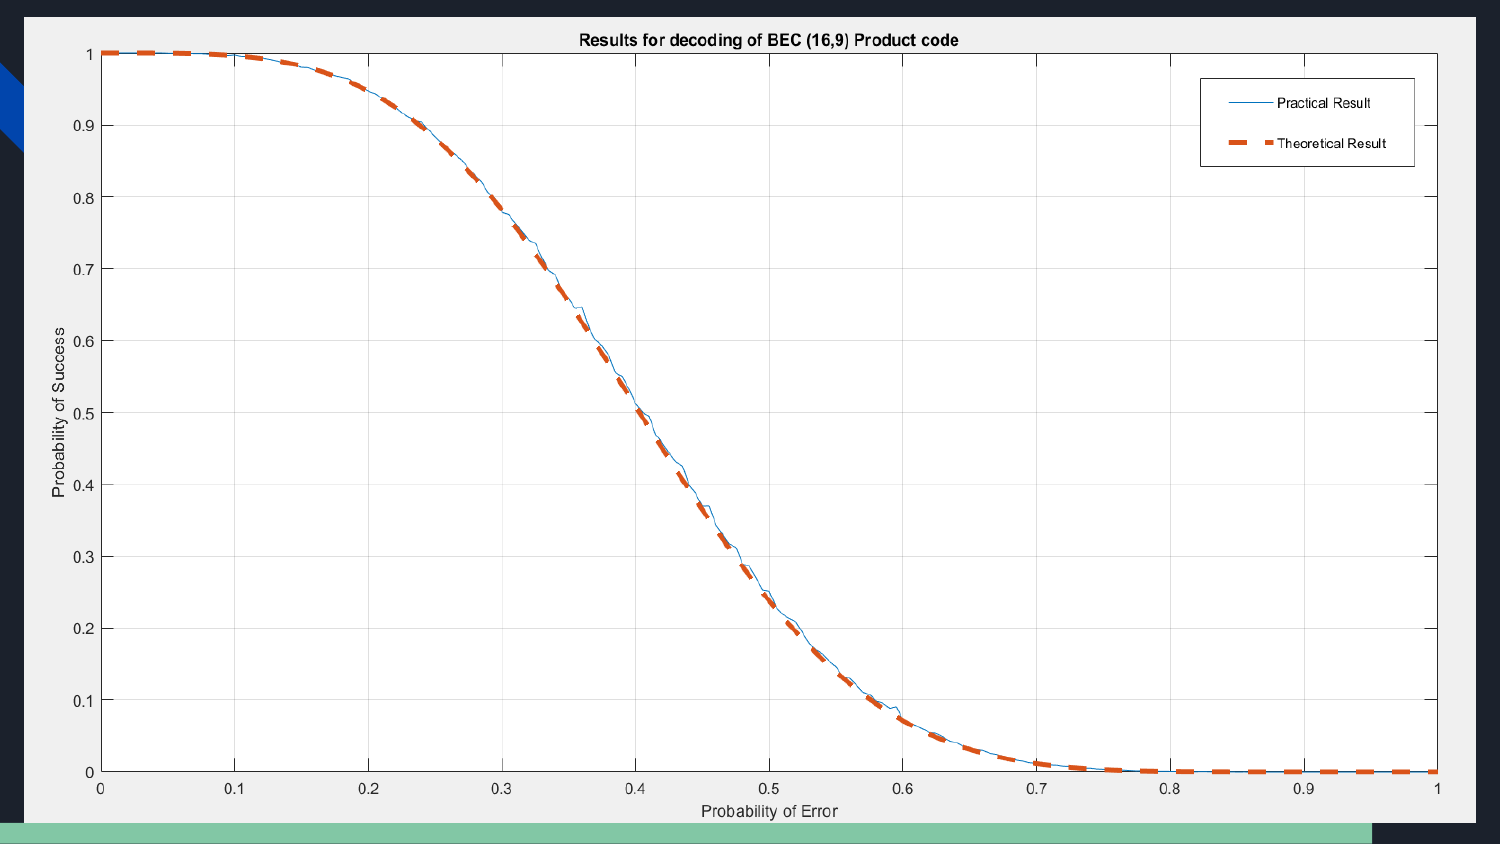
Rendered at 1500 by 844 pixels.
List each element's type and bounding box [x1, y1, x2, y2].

text_box [0, 822, 1373, 844]
picture [24, 17, 1477, 824]
